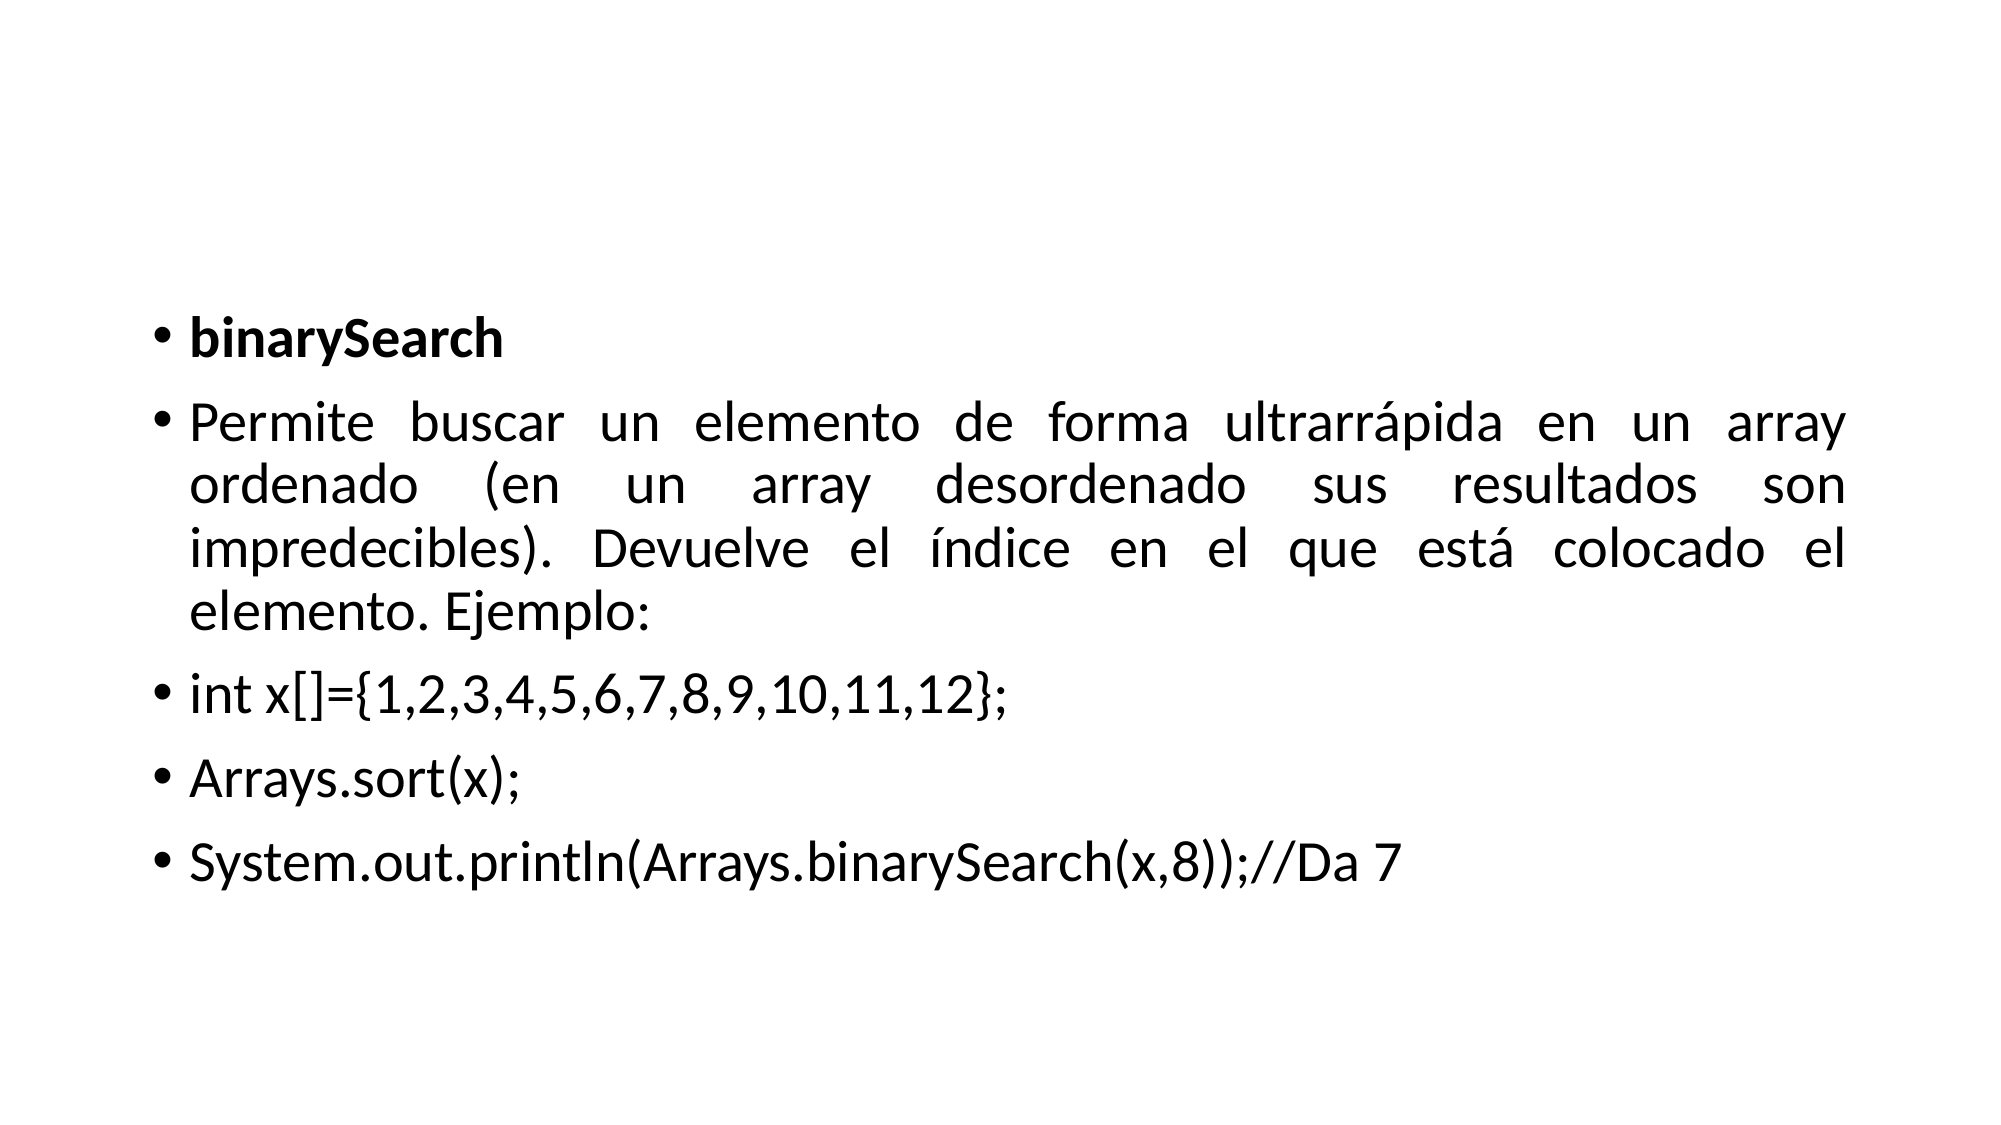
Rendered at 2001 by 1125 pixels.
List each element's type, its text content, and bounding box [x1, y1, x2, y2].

list binarySearch Permite buscar un elemento de forma ultrarrápida en un array ordenado (en un array desordenado sus resultados son impredecibles). Devuelve el índice en el que está colocado el elemento. Ejemplo: int x[]={1,2,3,4,5,6,7,8,9,10,11,12}; Arrays.sort(x); System.out.println(Arrays.binarySearch(x,8));//Da 7 [137, 299, 1863, 1014]
